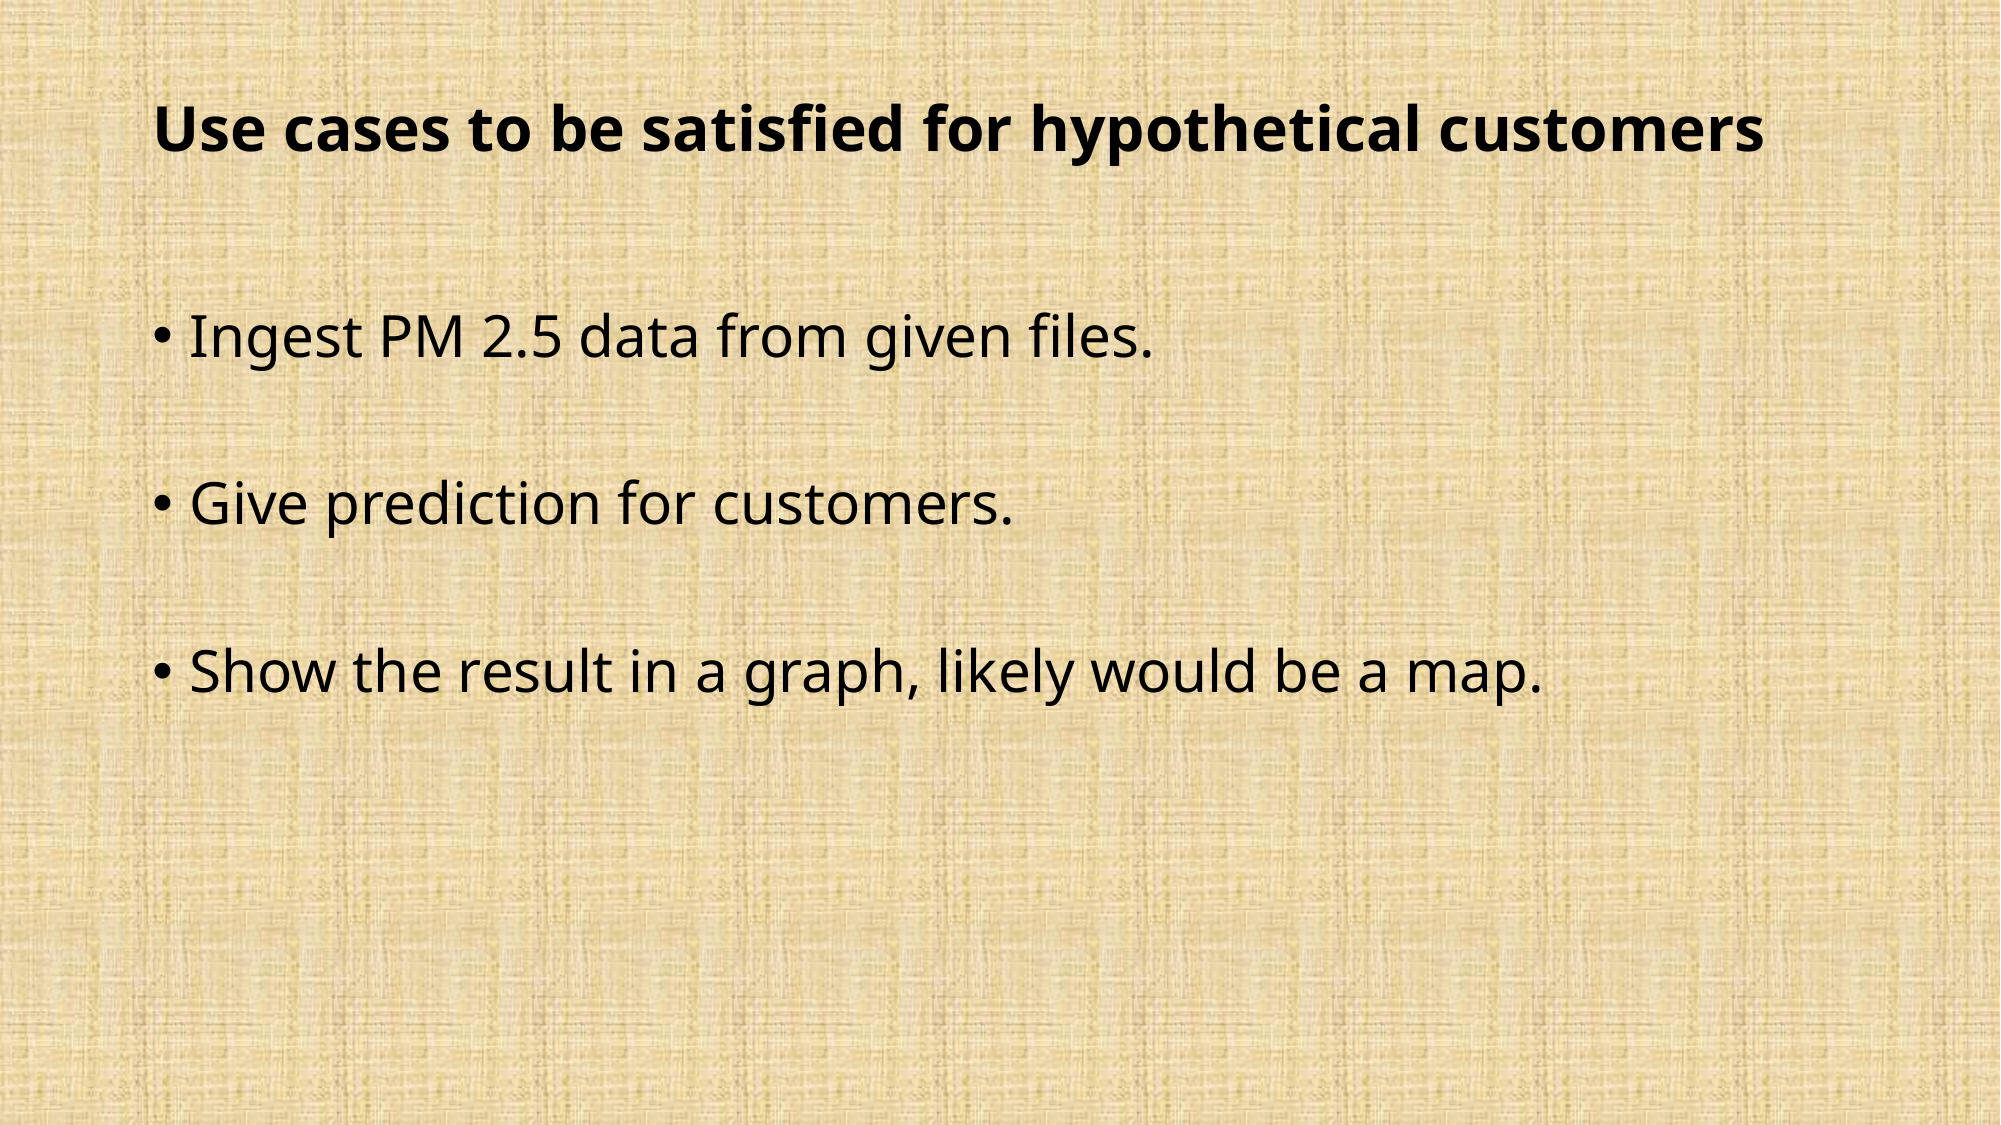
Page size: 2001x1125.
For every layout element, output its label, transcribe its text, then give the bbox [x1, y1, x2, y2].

list Ingest PM 2.5 data from given files. Give prediction for customers. Show the result in a graph, likely would be a map. [137, 299, 1863, 1014]
title Use cases to be satisfied for hypothetical customers [137, 59, 1863, 278]
